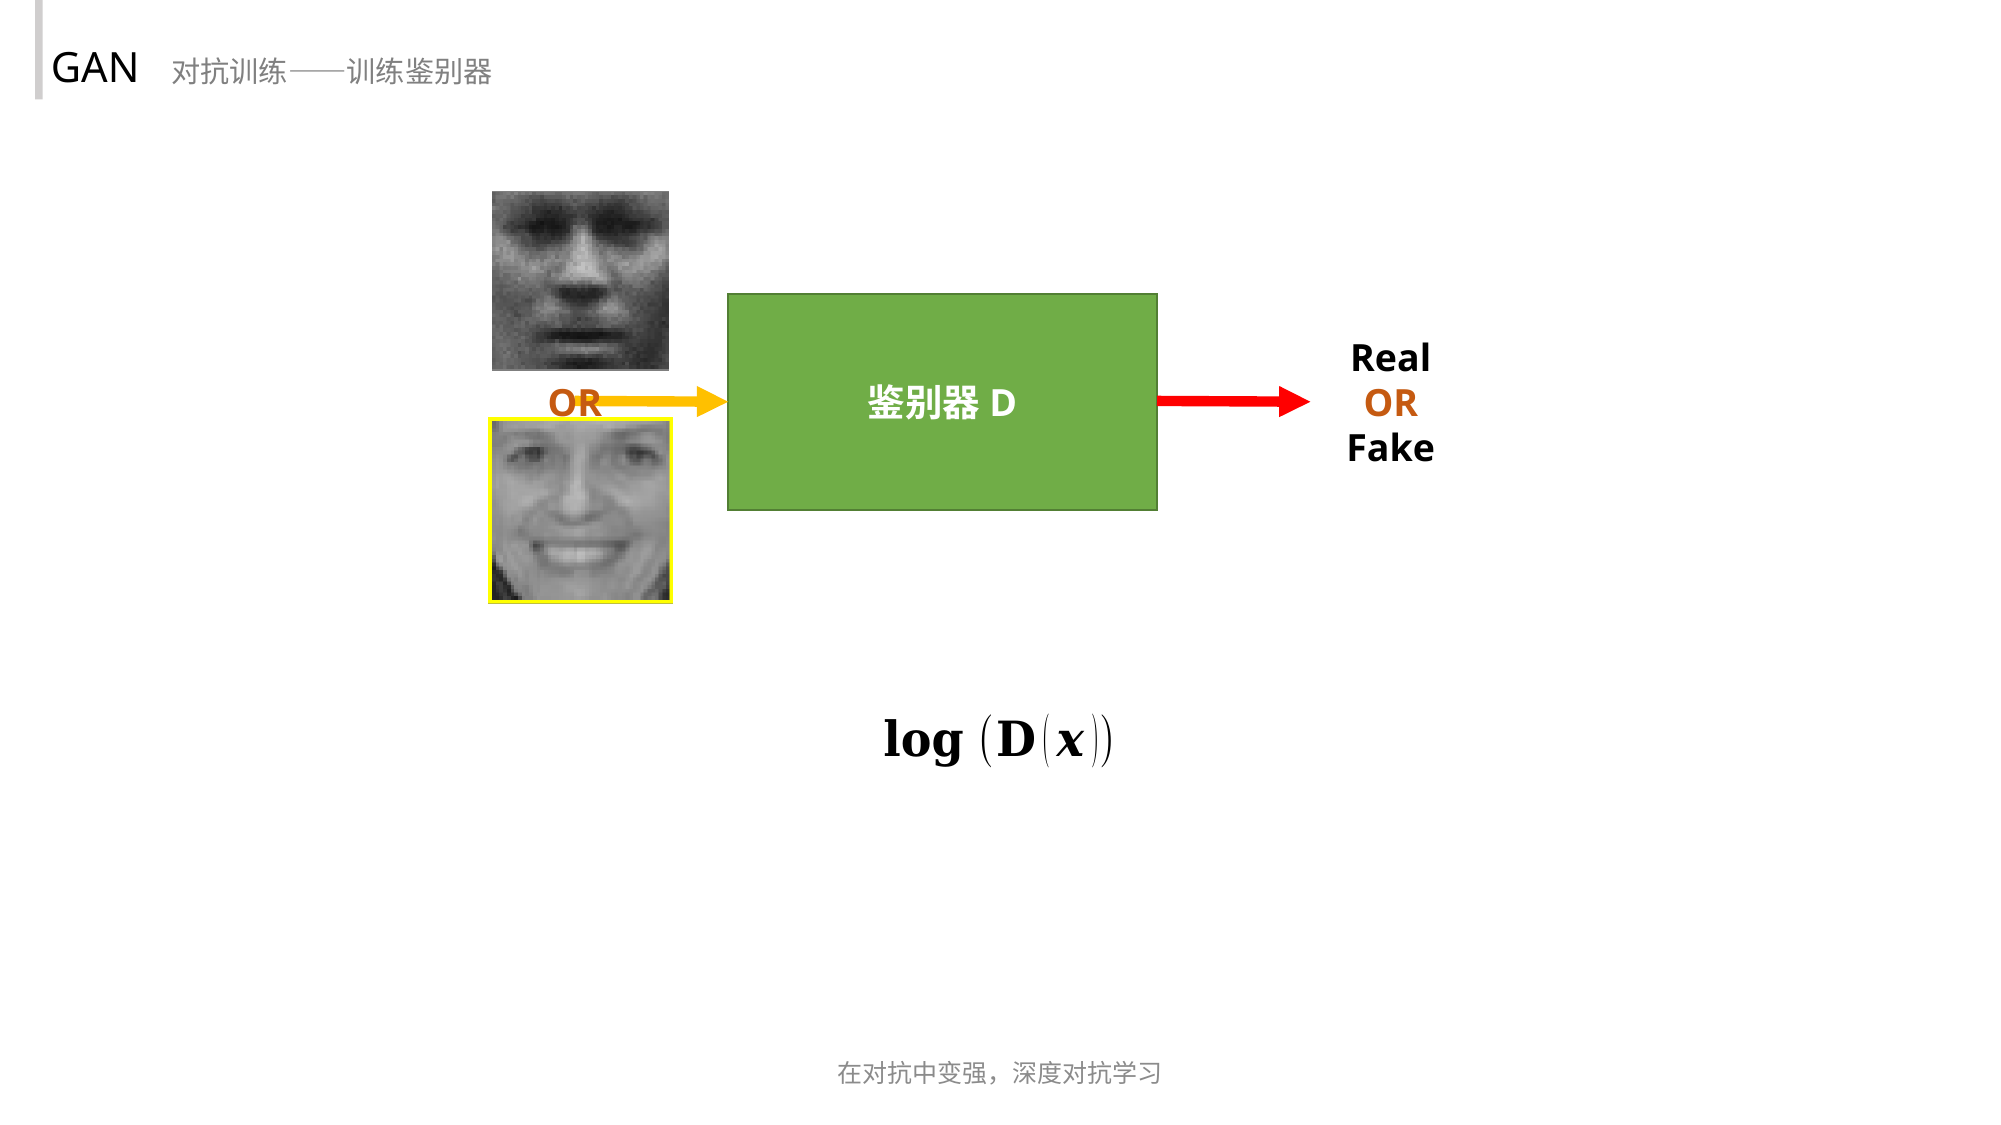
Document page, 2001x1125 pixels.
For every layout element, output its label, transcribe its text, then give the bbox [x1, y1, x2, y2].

text_box [34, 0, 44, 100]
footer 在对抗中变强，深度对抗学习 [662, 1042, 1338, 1103]
text_box GAN 对抗训练——训练鉴别器 [44, 33, 508, 99]
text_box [488, 191, 1512, 604]
